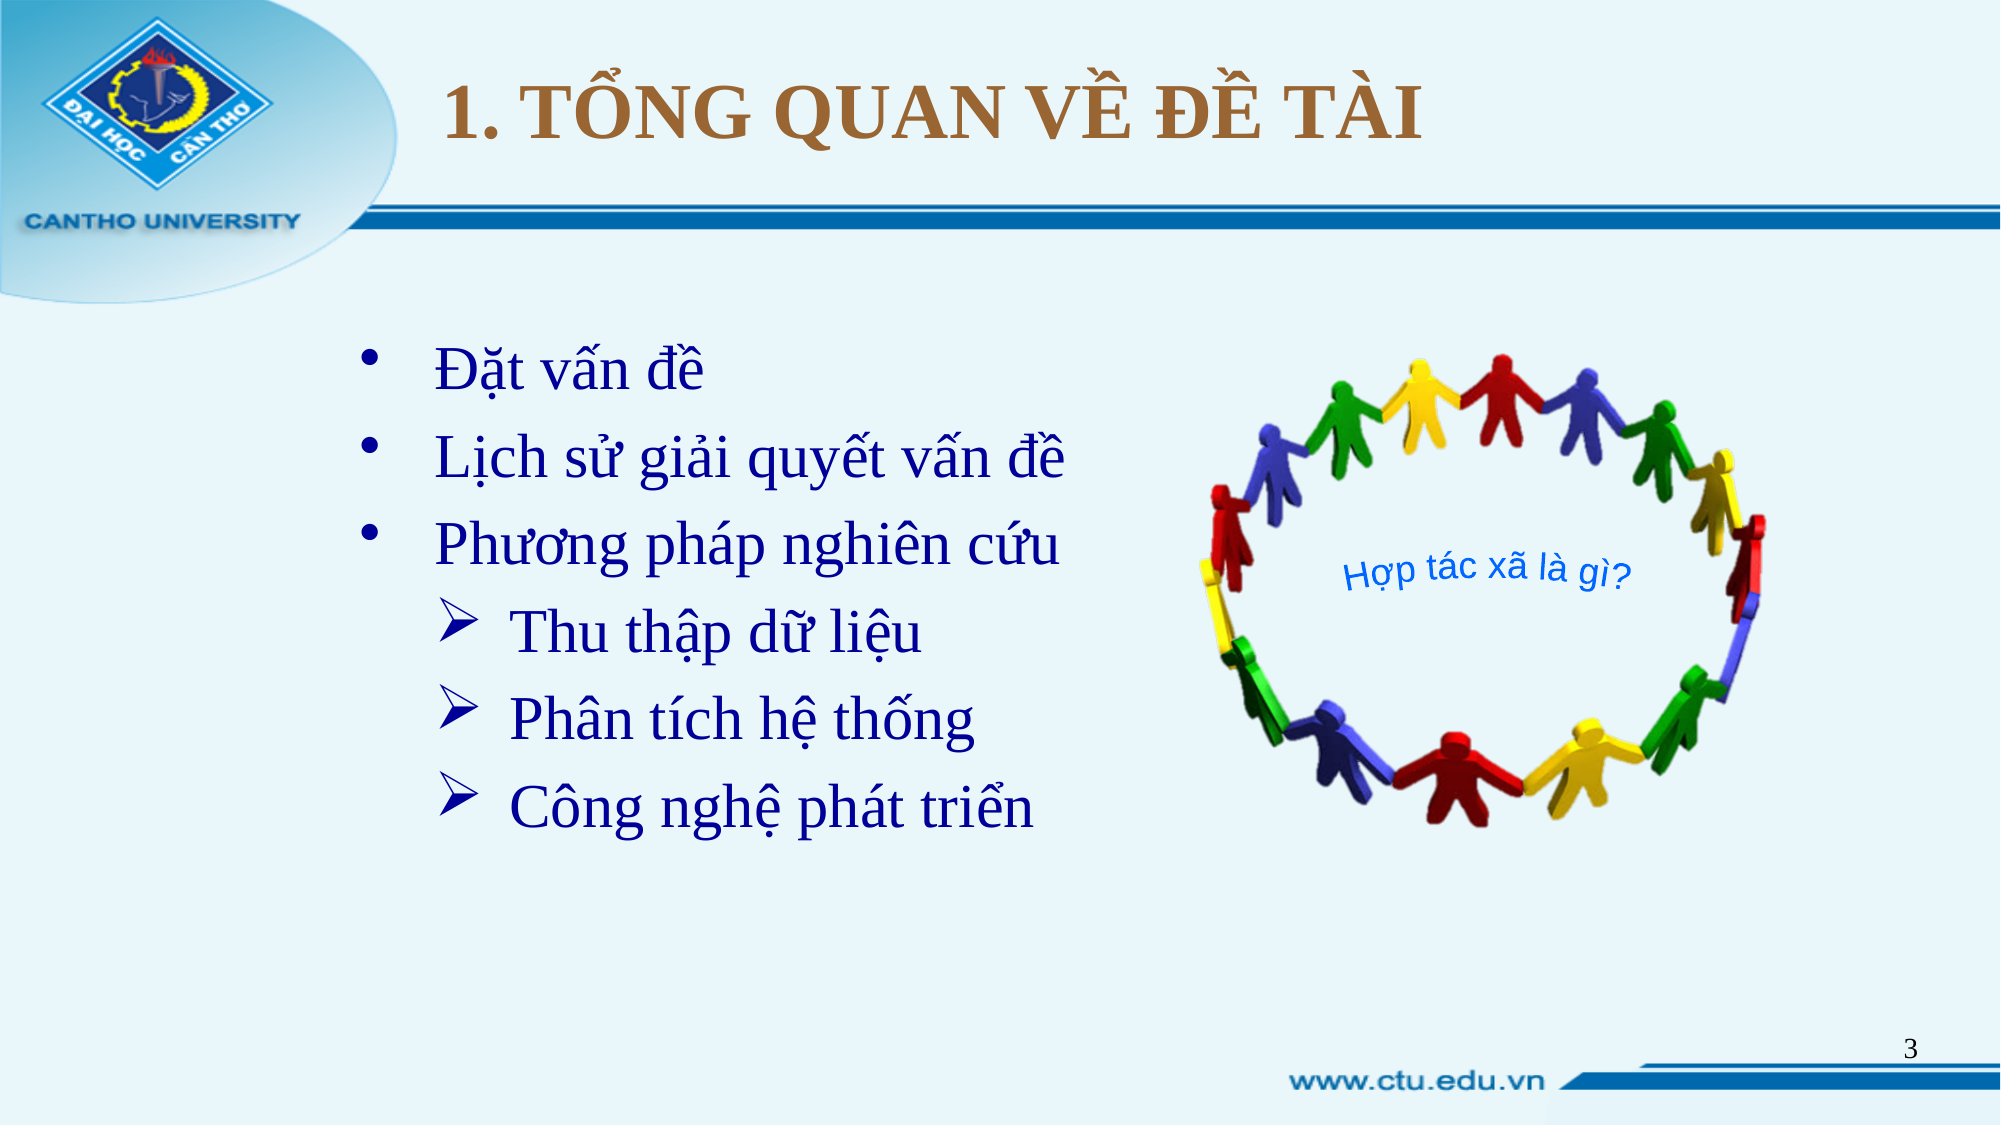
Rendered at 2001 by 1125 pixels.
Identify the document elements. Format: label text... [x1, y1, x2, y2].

picture [0, 0, 2001, 1125]
title 1. TỔNG QUAN VỀ ĐỀ TÀI [406, 0, 1460, 213]
slide_number 3 [1466, 1021, 1934, 1113]
list Đặt vấn đề Lịch sử giải quyết vấn đề Phương pháp nghiên cứu Thu thập dữ liệu Phân tích hệ thống Công nghệ phát triển [344, 319, 1522, 881]
